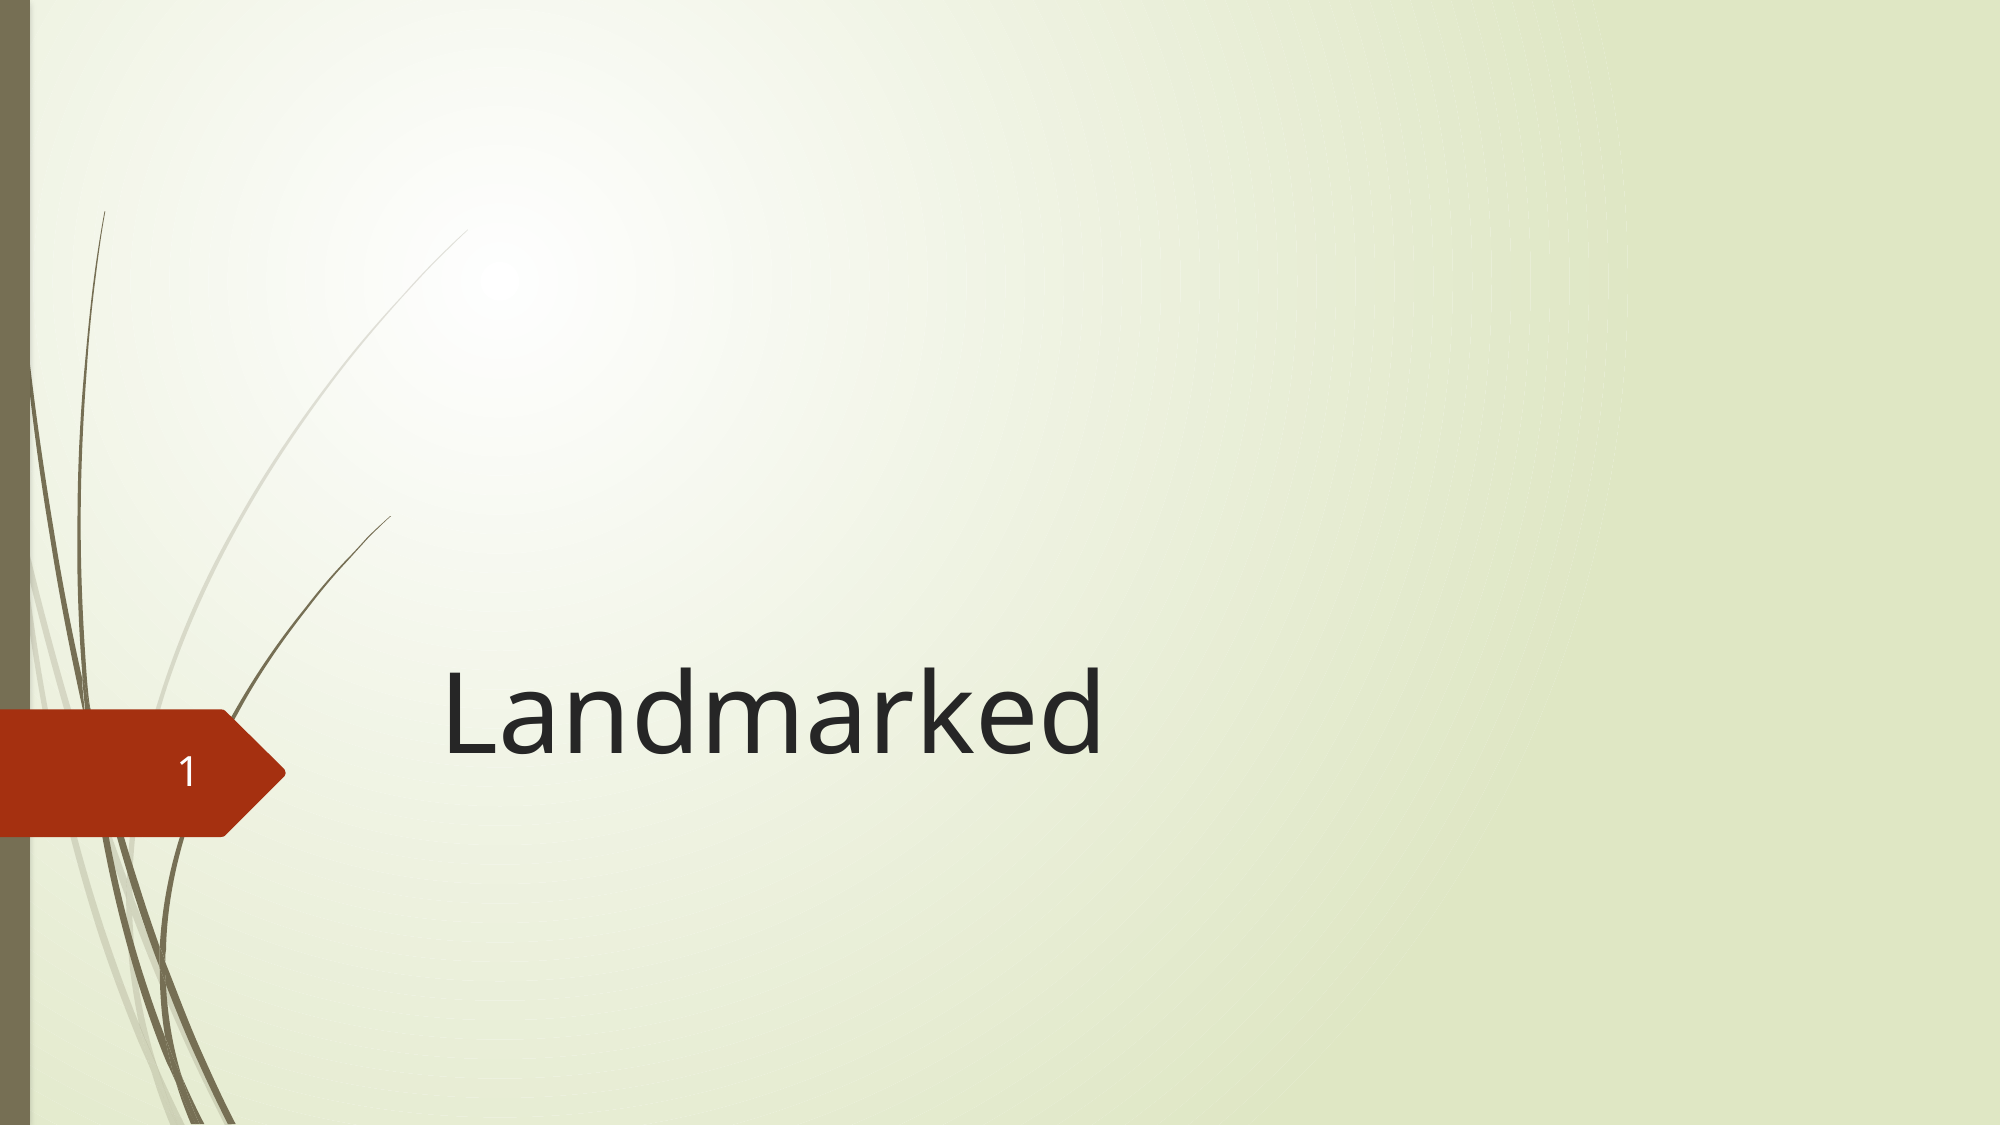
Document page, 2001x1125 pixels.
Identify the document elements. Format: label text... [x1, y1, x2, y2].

title Landmarked [424, 412, 1888, 784]
slide_number 1 [87, 743, 216, 803]
